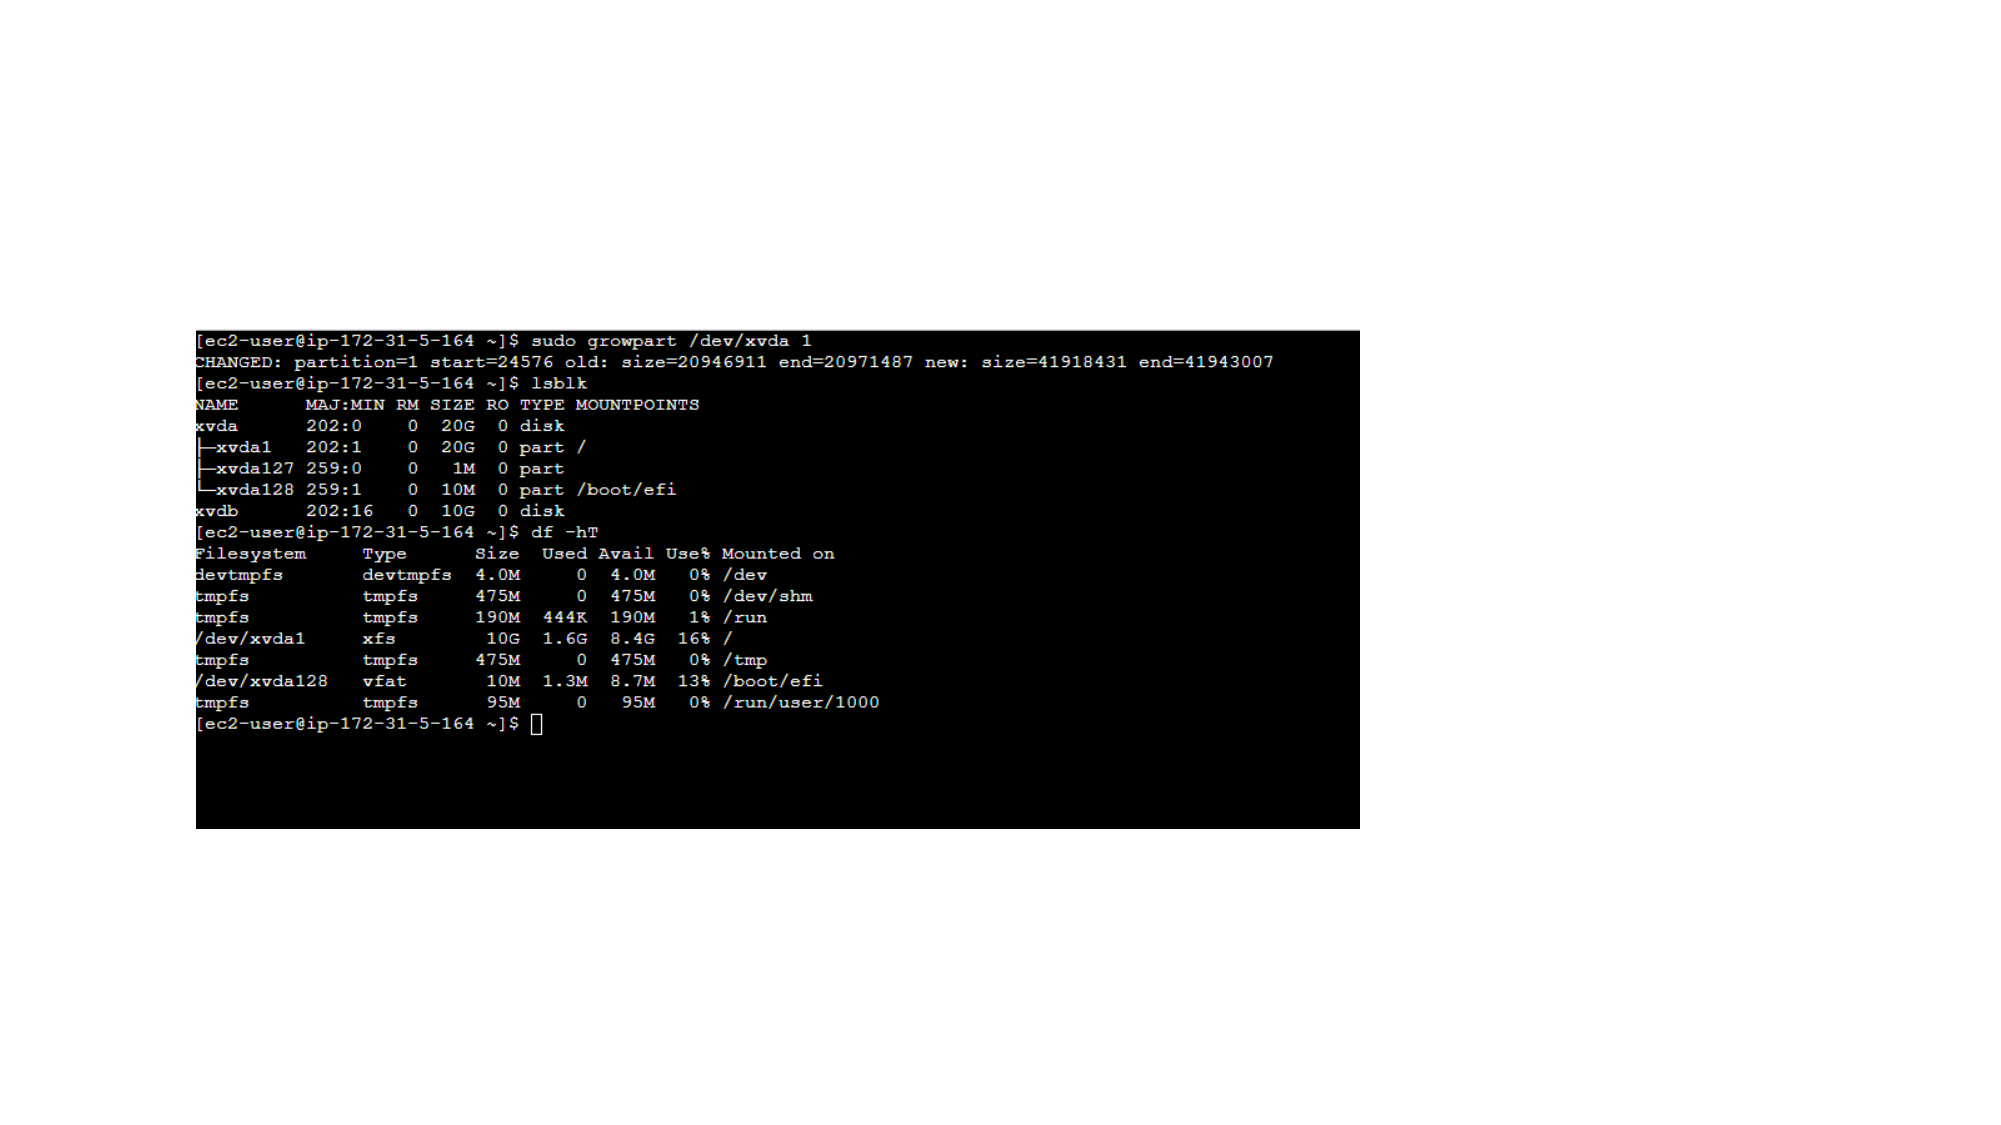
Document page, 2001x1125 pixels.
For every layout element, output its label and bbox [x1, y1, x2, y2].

picture [195, 295, 1361, 830]
